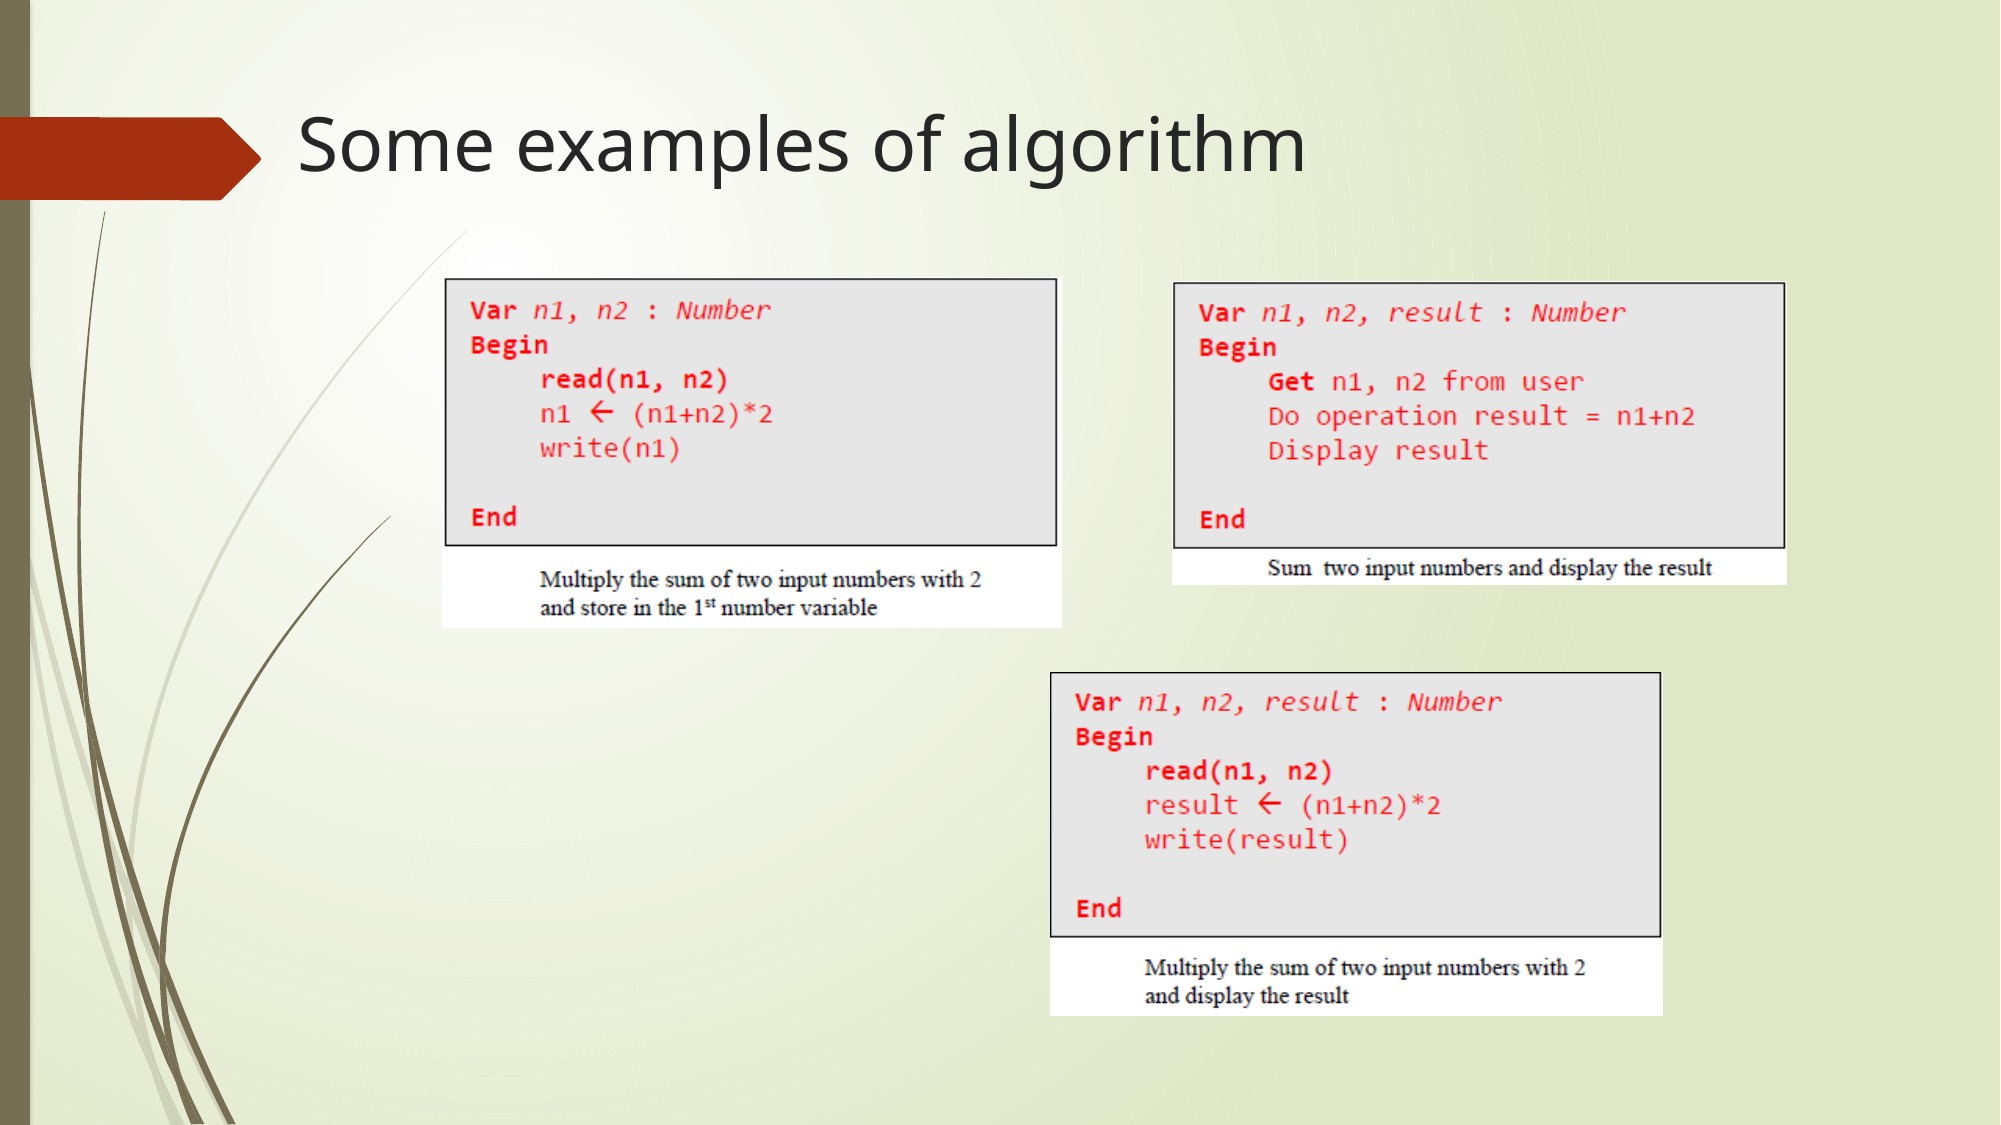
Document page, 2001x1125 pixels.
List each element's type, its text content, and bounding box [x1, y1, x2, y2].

picture [1050, 671, 1664, 1017]
picture [442, 277, 1062, 628]
title Some examples of algorithm [282, 88, 1745, 299]
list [1171, 281, 1787, 585]
